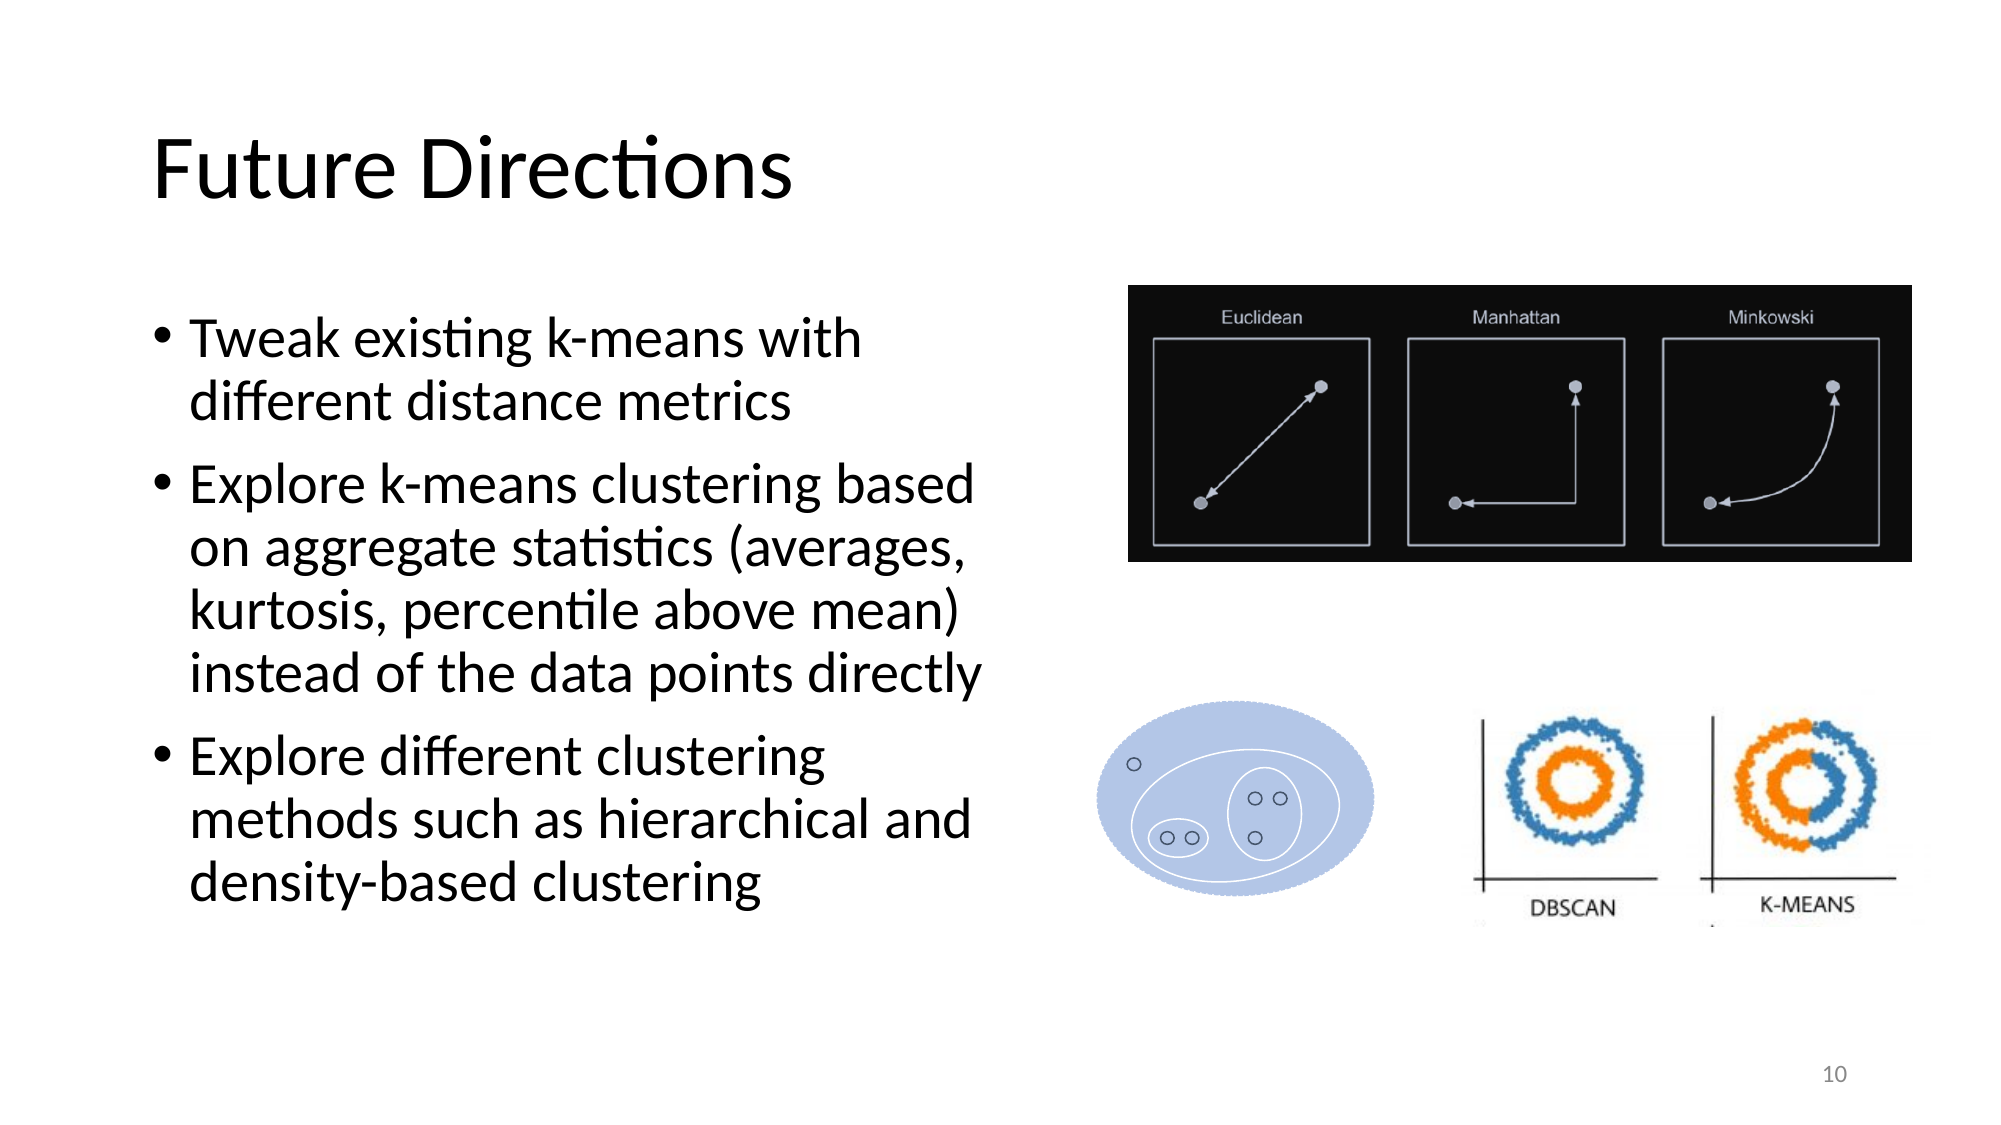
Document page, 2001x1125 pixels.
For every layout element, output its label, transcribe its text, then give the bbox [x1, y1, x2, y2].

text_box [1248, 831, 1263, 845]
text_box [1273, 792, 1288, 805]
text_box [1160, 831, 1175, 845]
text_box [1248, 792, 1263, 805]
title Future Directions [137, 59, 1863, 278]
picture [1127, 284, 1912, 563]
text_box [1148, 818, 1209, 858]
picture [1460, 682, 1931, 928]
text_box [1096, 700, 1375, 897]
text_box [1131, 749, 1340, 882]
slide_number ‹#› [1412, 1042, 1863, 1103]
list Tweak existing k-means with different distance metrics Explore k-means clustering based on aggregate statistics (averages, kurtosis, percentile above mean) instead of the data points directly Explore different clustering methods such as hierarchical and density-based clustering [137, 299, 1043, 1014]
text_box [1127, 757, 1141, 771]
text_box [1185, 831, 1199, 845]
text_box [1227, 767, 1302, 861]
